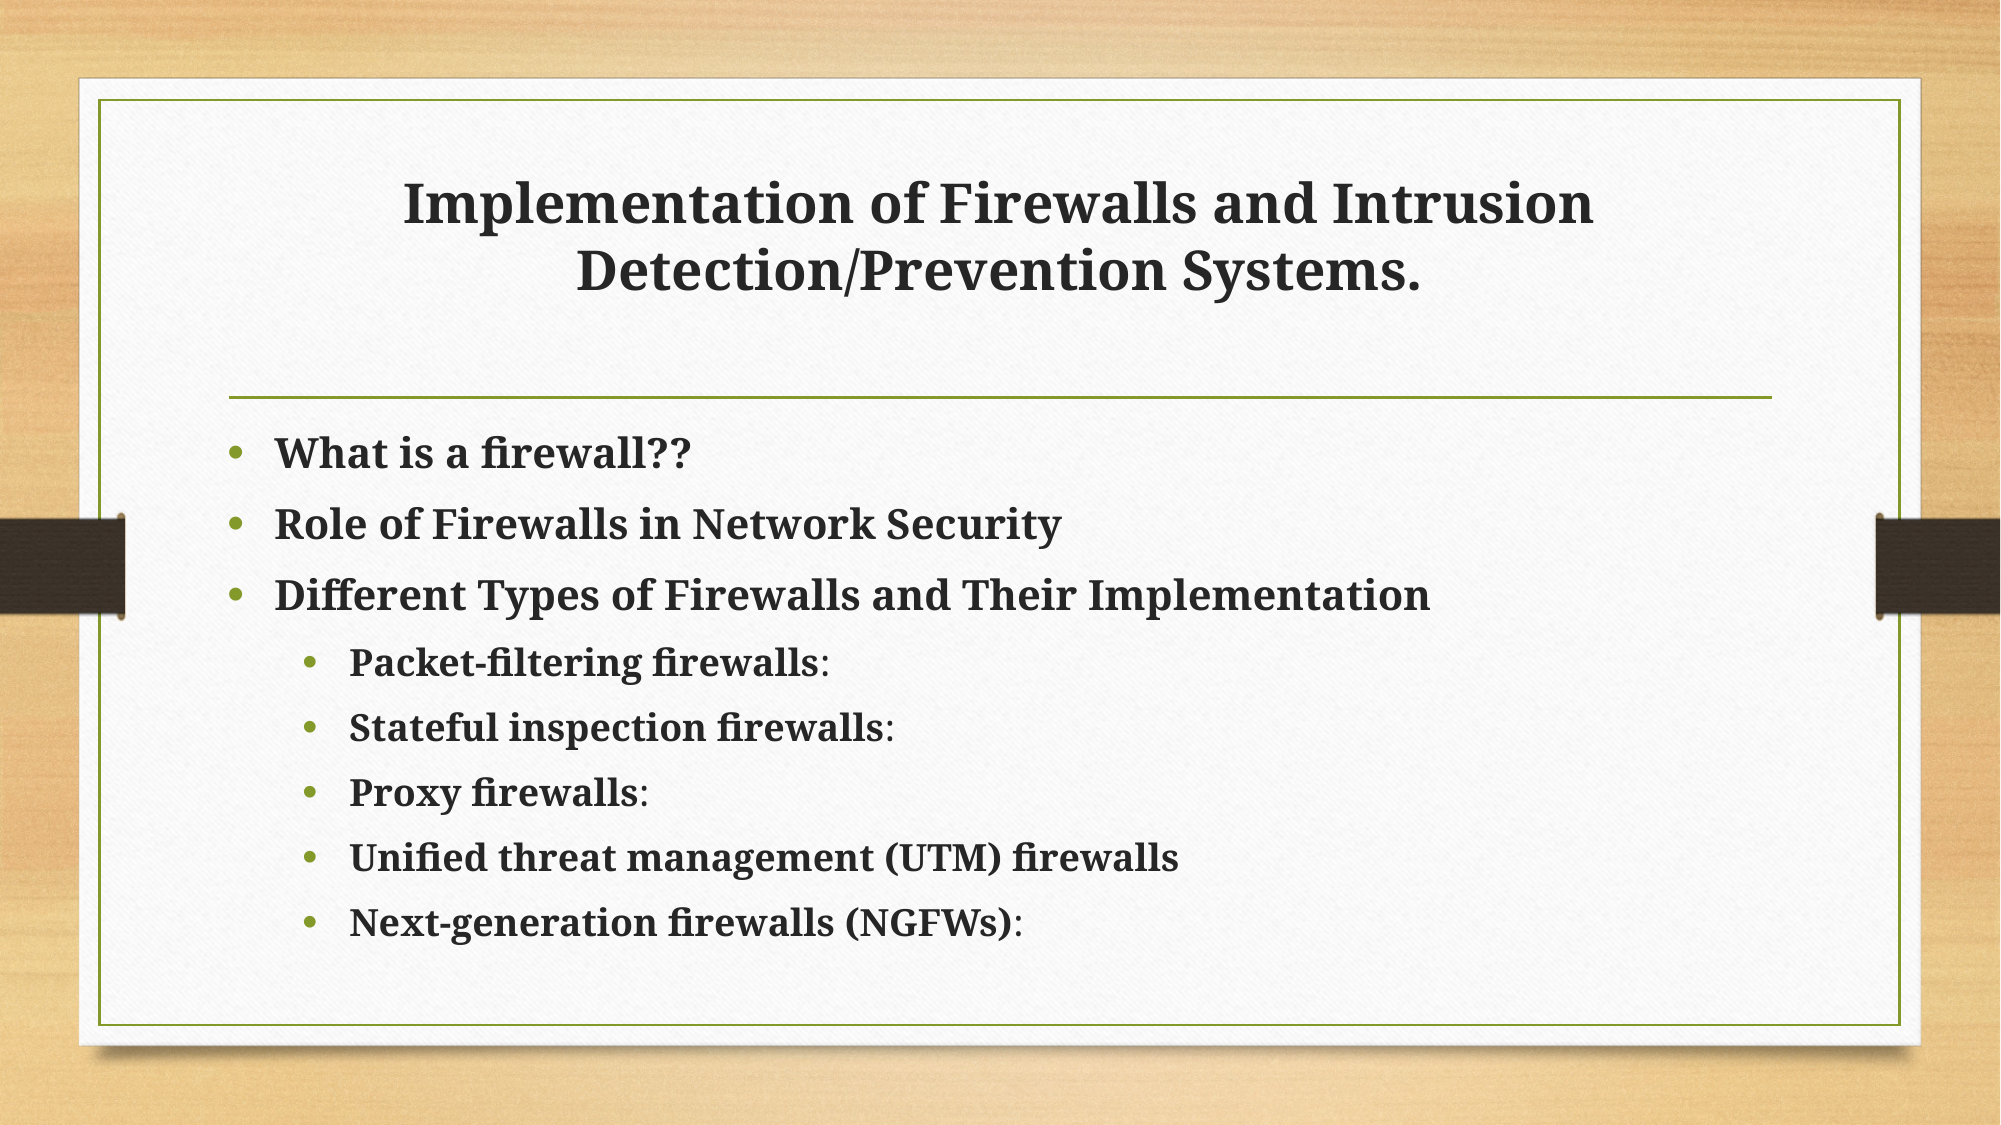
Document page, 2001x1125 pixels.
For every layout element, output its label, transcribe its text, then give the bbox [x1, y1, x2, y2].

title Implementation of Firewalls and Intrusion Detection/Prevention Systems. [212, 161, 1788, 375]
list What is a firewall?? Role of Firewalls in Network Security Different Types of Firewalls and Their Implementation Packet-filtering firewalls: Stateful inspection firewalls: Proxy firewalls: Unified threat management (UTM) firewalls Next-generation firewalls (NGFWs): [212, 419, 1788, 964]
picture [0, 0, 2001, 1125]
